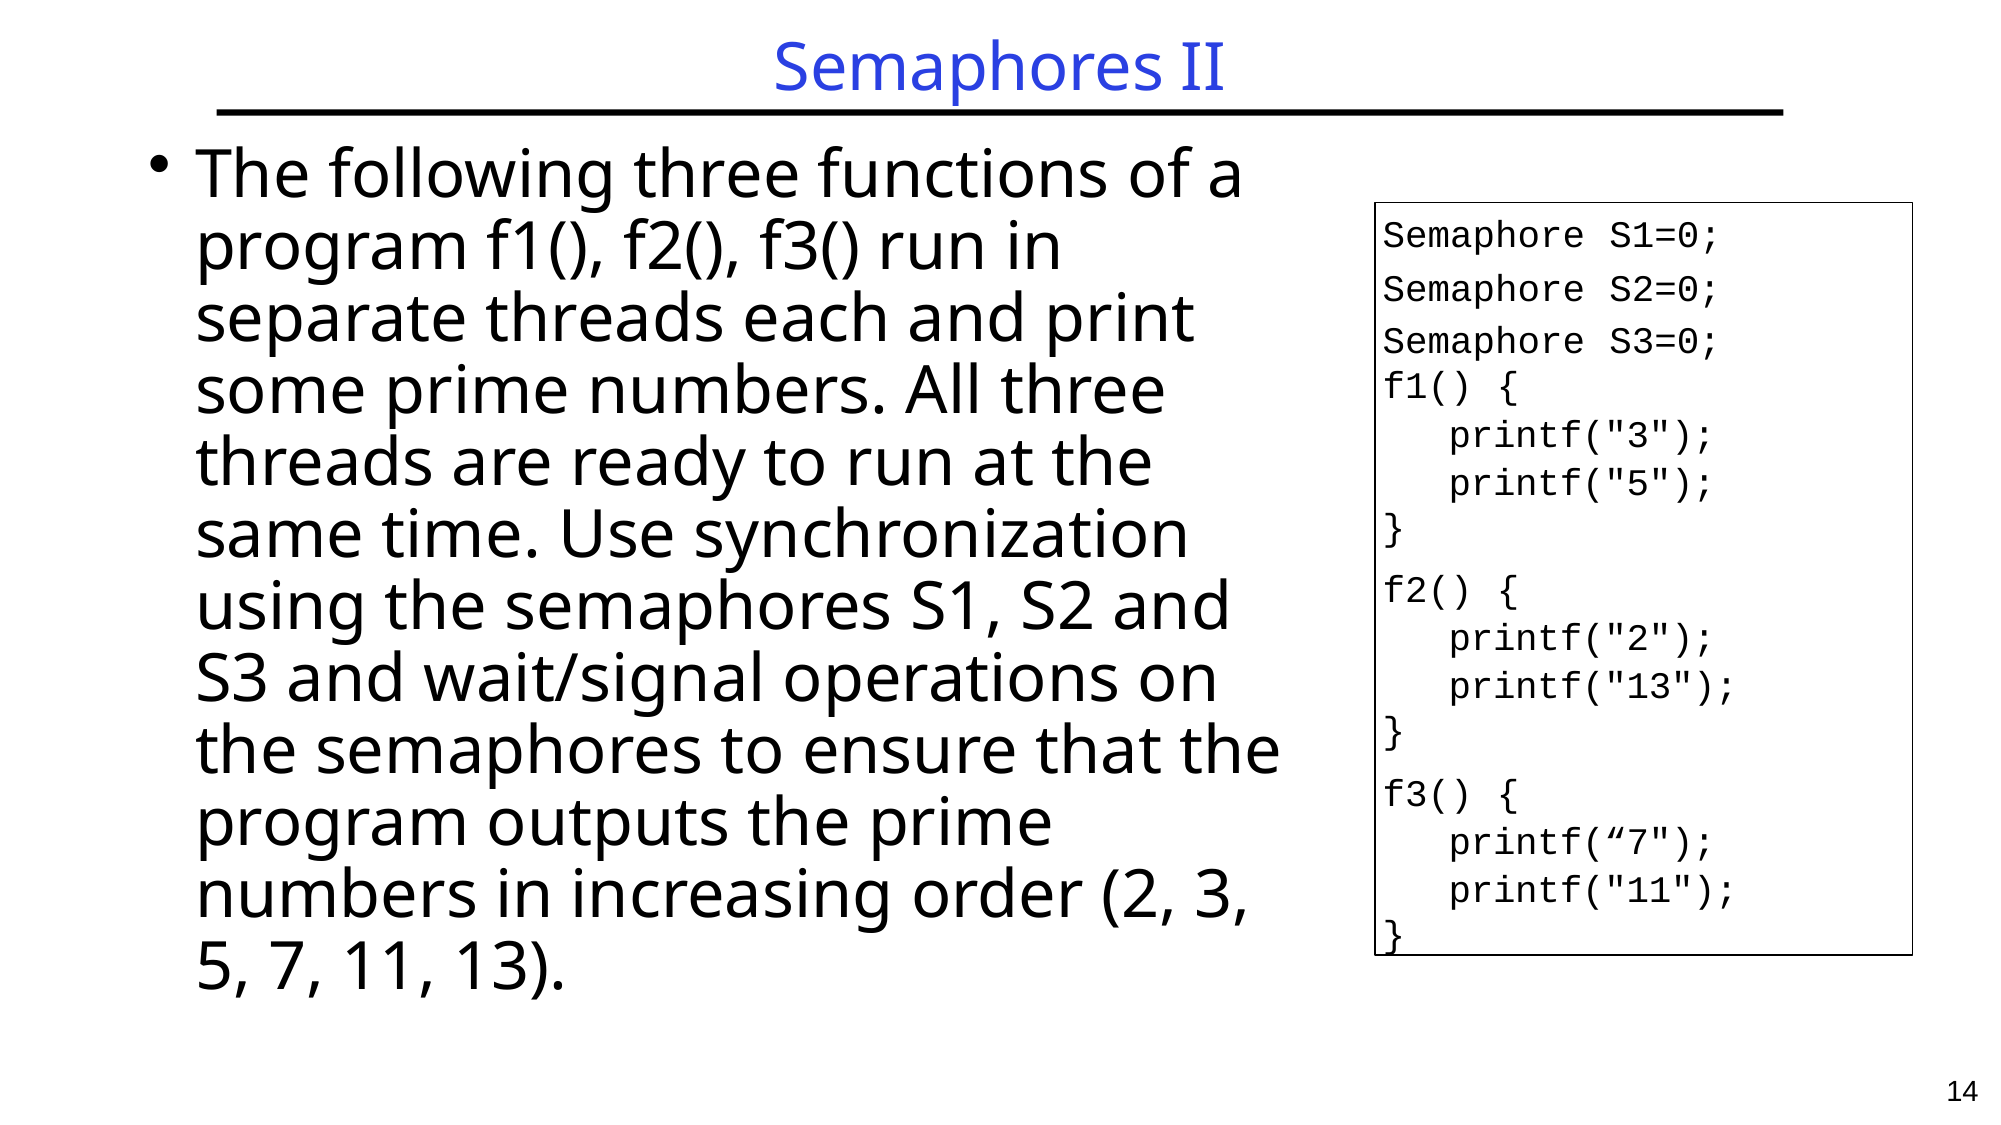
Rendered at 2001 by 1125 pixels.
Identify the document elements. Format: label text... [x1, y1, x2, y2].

list The following three functions of a program f1(), f2(), f3() run in separate threads each and print some prime numbers. All three threads are ready to run at the same time. Use synchronization using the semaphores S1, S2 and S3 and wait/signal operations on the semaphores to ensure that the program outputs the prime numbers in increasing order (2, 3, 5, 7, 11, 13). [133, 132, 1338, 1125]
title Semaphores II [216, 24, 1784, 113]
text_box Semaphore S1=0; Semaphore S2=0; Semaphore S3=0; f1() { printf("3"); printf("5"); } f2() { printf("2"); printf("13"); } f3() { printf(“7"); printf("11"); } [1374, 202, 1913, 956]
